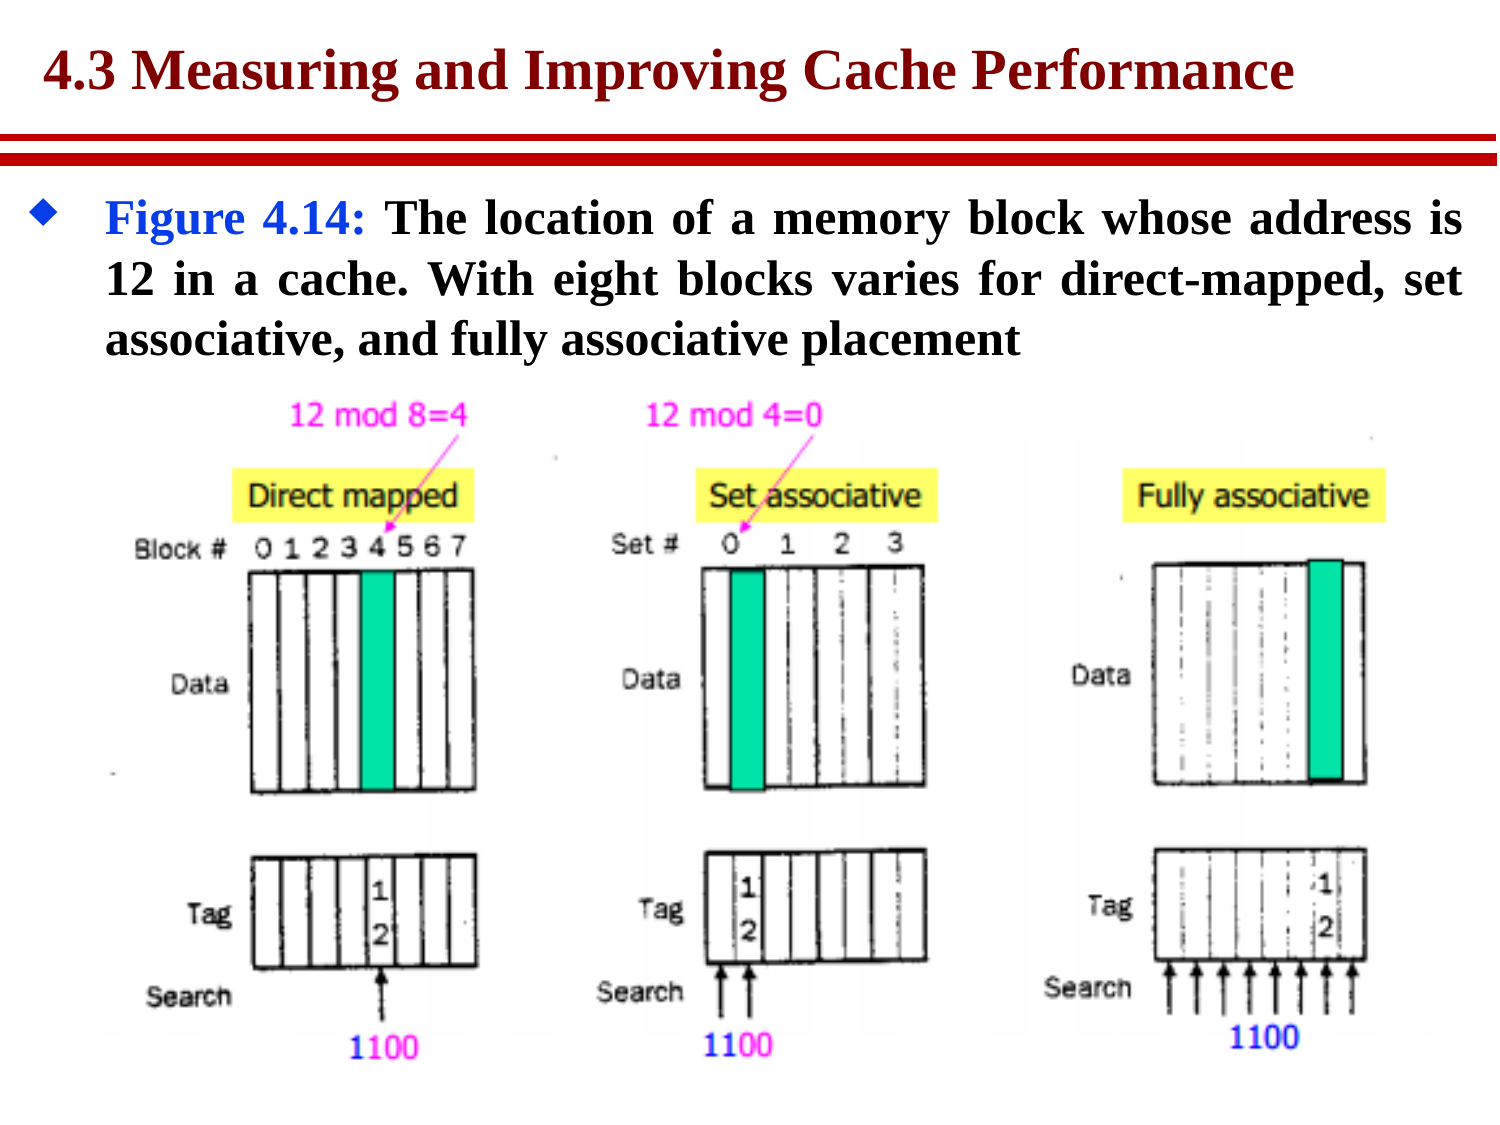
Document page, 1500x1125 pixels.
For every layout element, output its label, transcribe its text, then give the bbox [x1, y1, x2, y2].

text_box Figure 4.14: The location of a memory block whose address is 12 in a cache. With eight blocks varies for direct-mapped, set associative, and fully associative placement [15, 177, 1479, 447]
picture [100, 385, 1436, 1104]
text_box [0, 137, 1498, 160]
title 4.3 Measuring and Improving Cache Performance [33, 36, 1321, 107]
